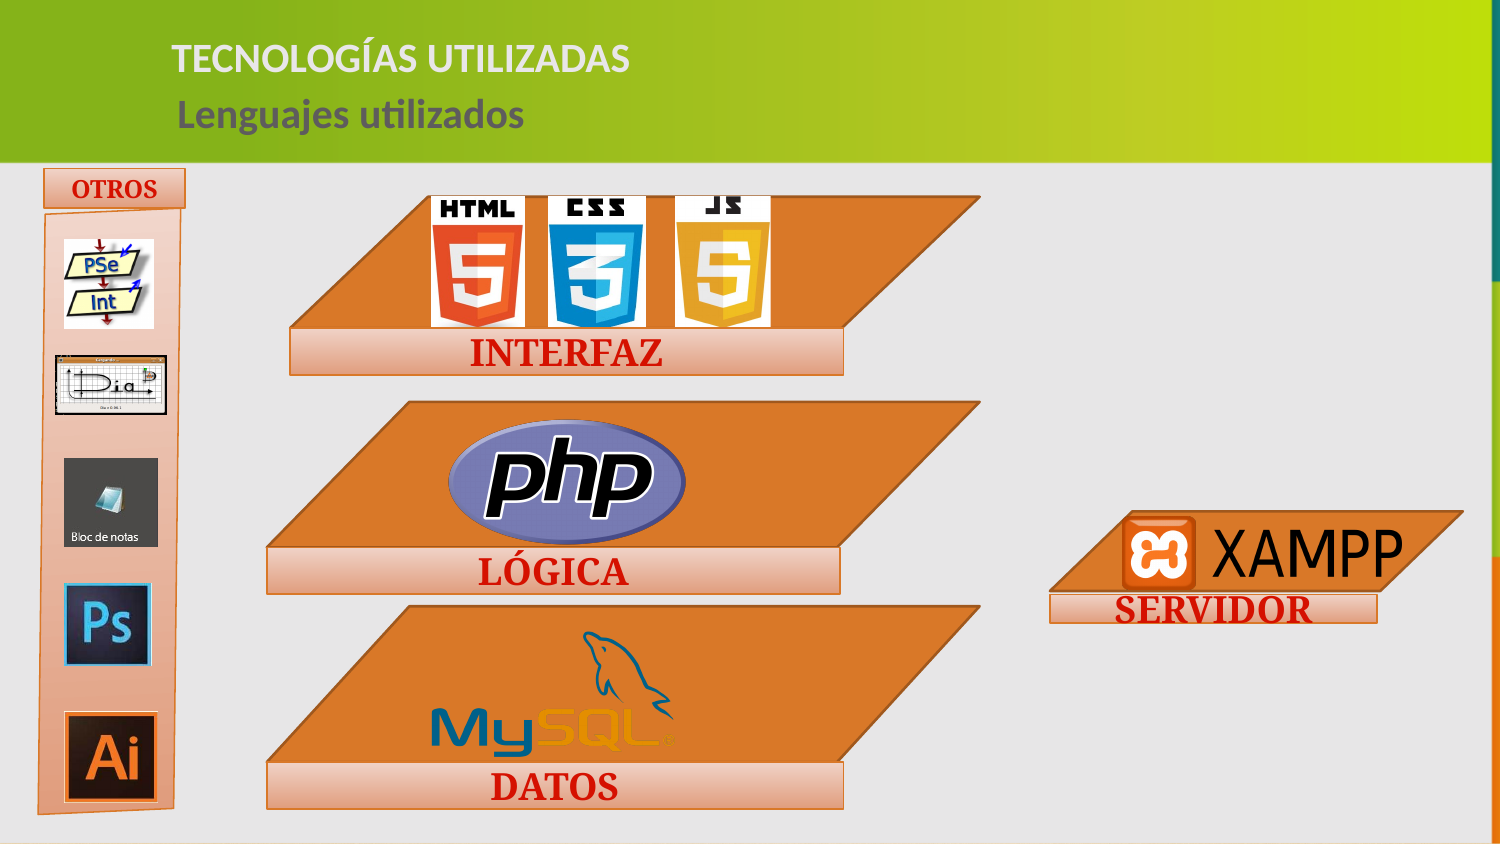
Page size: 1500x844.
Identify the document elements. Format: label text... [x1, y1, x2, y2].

text_box TECNOLOGÍAS UTILIZADAS [156, 23, 667, 89]
text_box [265, 400, 981, 549]
text_box INTERFAZ [289, 327, 844, 376]
text_box OTROS [43, 168, 186, 209]
text_box [289, 195, 981, 328]
text_box [37, 209, 182, 816]
picture [0, 0, 1500, 844]
text_box [265, 604, 981, 763]
text_box [1048, 519, 1384, 593]
text_box [1125, 510, 1465, 572]
text_box LÓGICA [266, 547, 841, 595]
text_box DATOS [266, 761, 844, 810]
text_box Lenguajes utilizados [162, 79, 686, 195]
text_box SERVIDOR [1049, 594, 1378, 624]
